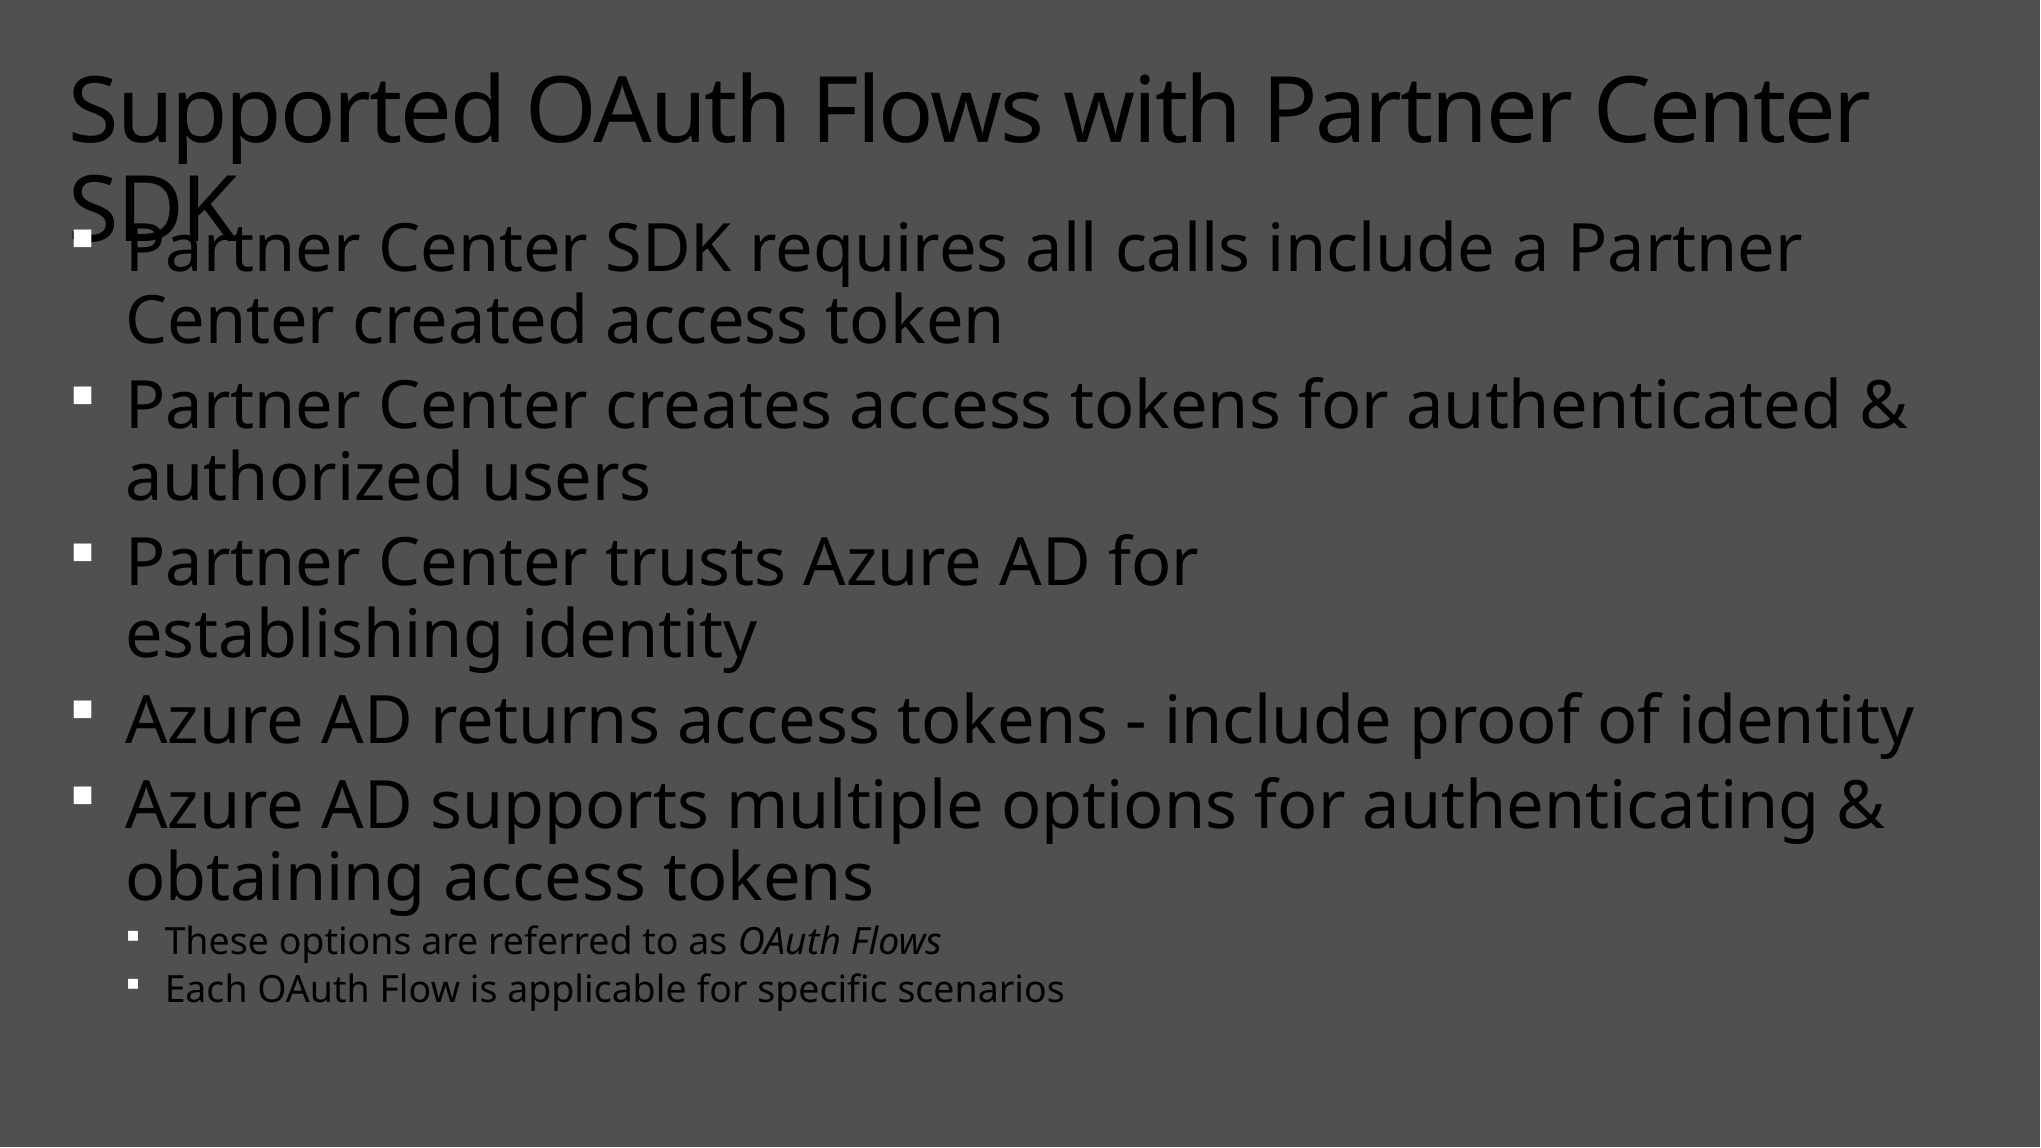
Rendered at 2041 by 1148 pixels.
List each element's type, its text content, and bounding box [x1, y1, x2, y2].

title Supported OAuth Flows with Partner Center SDK [45, 48, 1996, 198]
list Partner Center SDK requires all calls include a Partner Center created access token Partner Center creates access tokens for authenticated & authorized users Partner Center trusts Azure AD for establishing identity Azure AD returns access tokens - include proof of identity Azure AD supports multiple options for authenticating & obtaining access tokens These options are referred to as OAuth Flows Each OAuth Flow is applicable for specific scenarios [45, 198, 1996, 1060]
